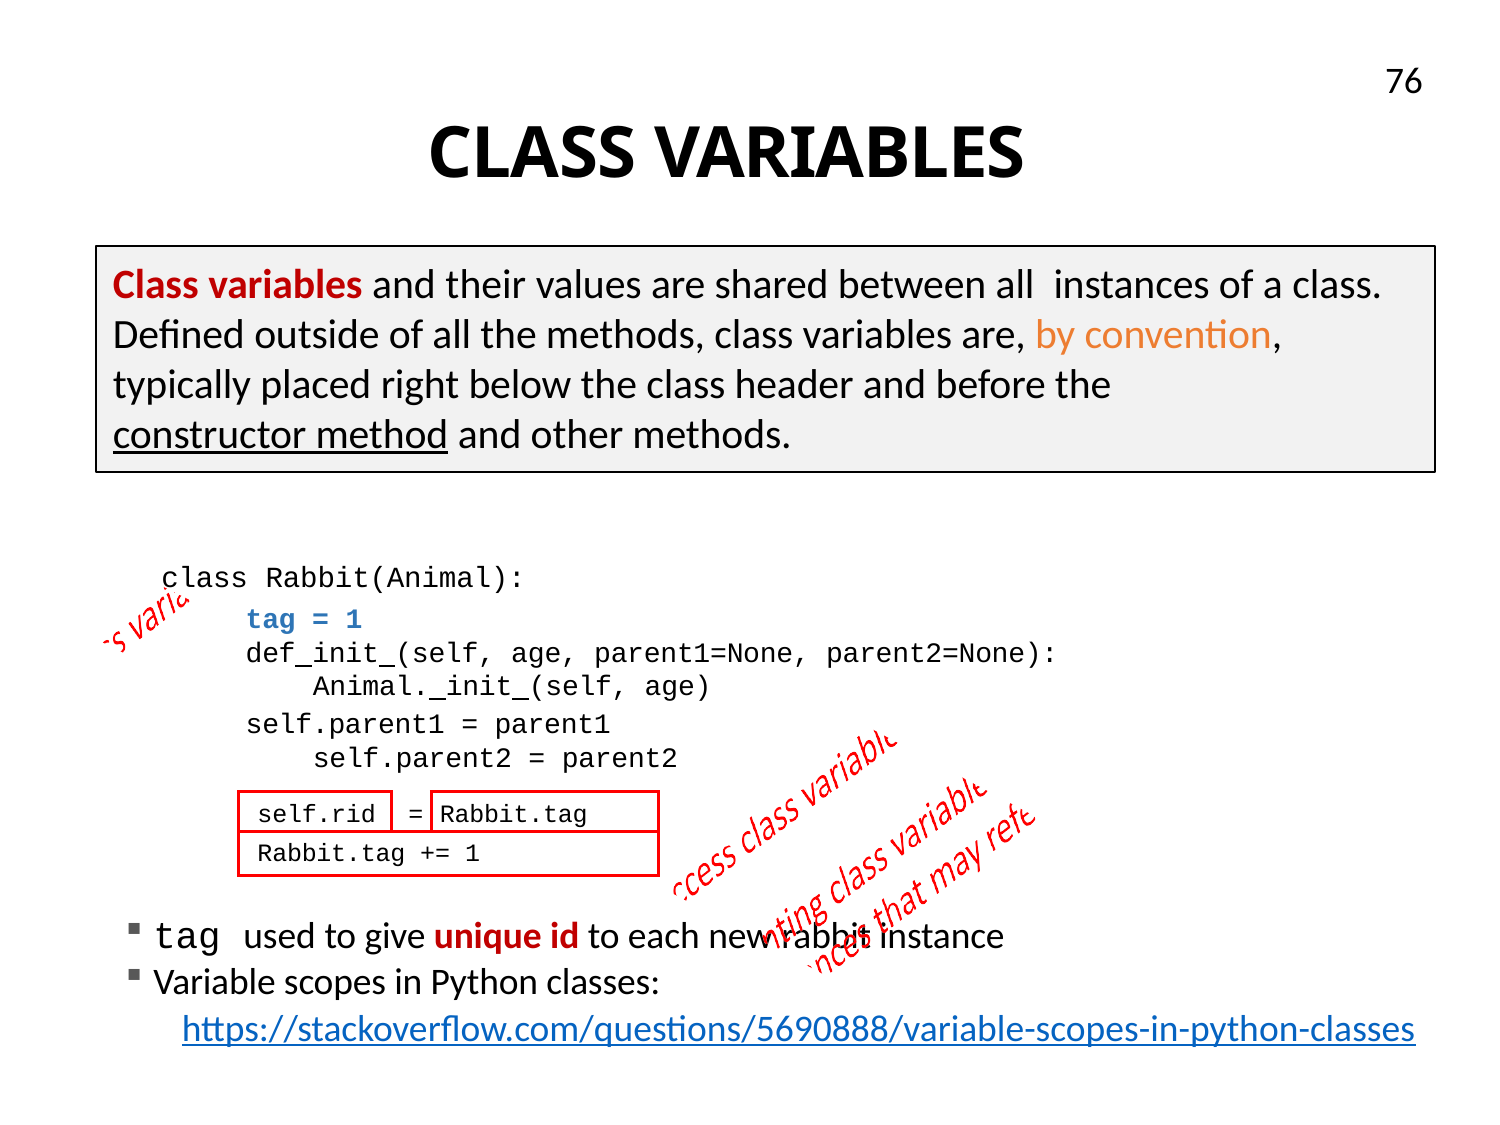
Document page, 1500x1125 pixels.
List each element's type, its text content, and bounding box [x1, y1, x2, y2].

text_box [658, 675, 1126, 1076]
table_header = [393, 792, 430, 830]
slide_number 76 [1370, 48, 1500, 175]
text_box Class variables and their values are shared between all instances of a class. Defined outside of all the methods, class variables are, by convention, typically placed right below the class header and before the constructor method and other methods. [96, 245, 1436, 472]
text_box class Rabbit(Animal): [124, 543, 1291, 603]
text_box [69, 556, 225, 686]
text_box tag = 1 def init (self, age, parent1=None, parent2=None): Animal. init (self, age) self.parent1 = parent1 self.parent2 = parent2 [238, 603, 1122, 773]
text_box tag used to give unique id to each new rabbit instance Variable scopes in Python classes: https://stackoverflow.com/questions/5690888/variable-scopes-in-python-classes [1028, 909, 1463, 1049]
title CLASS VARIABLES [425, 54, 1223, 245]
table_cell Rabbit.tag += 1 [240, 833, 657, 874]
table_header self.rid [240, 793, 390, 830]
text_box tag used to give unique id to each new rabbit instance Variable scopes in Python classes: https://stackoverflow.com/questions/5690888/variable-scopes-in-python-classes [124, 909, 960, 1049]
table_header Rabbit.tag [433, 793, 657, 830]
